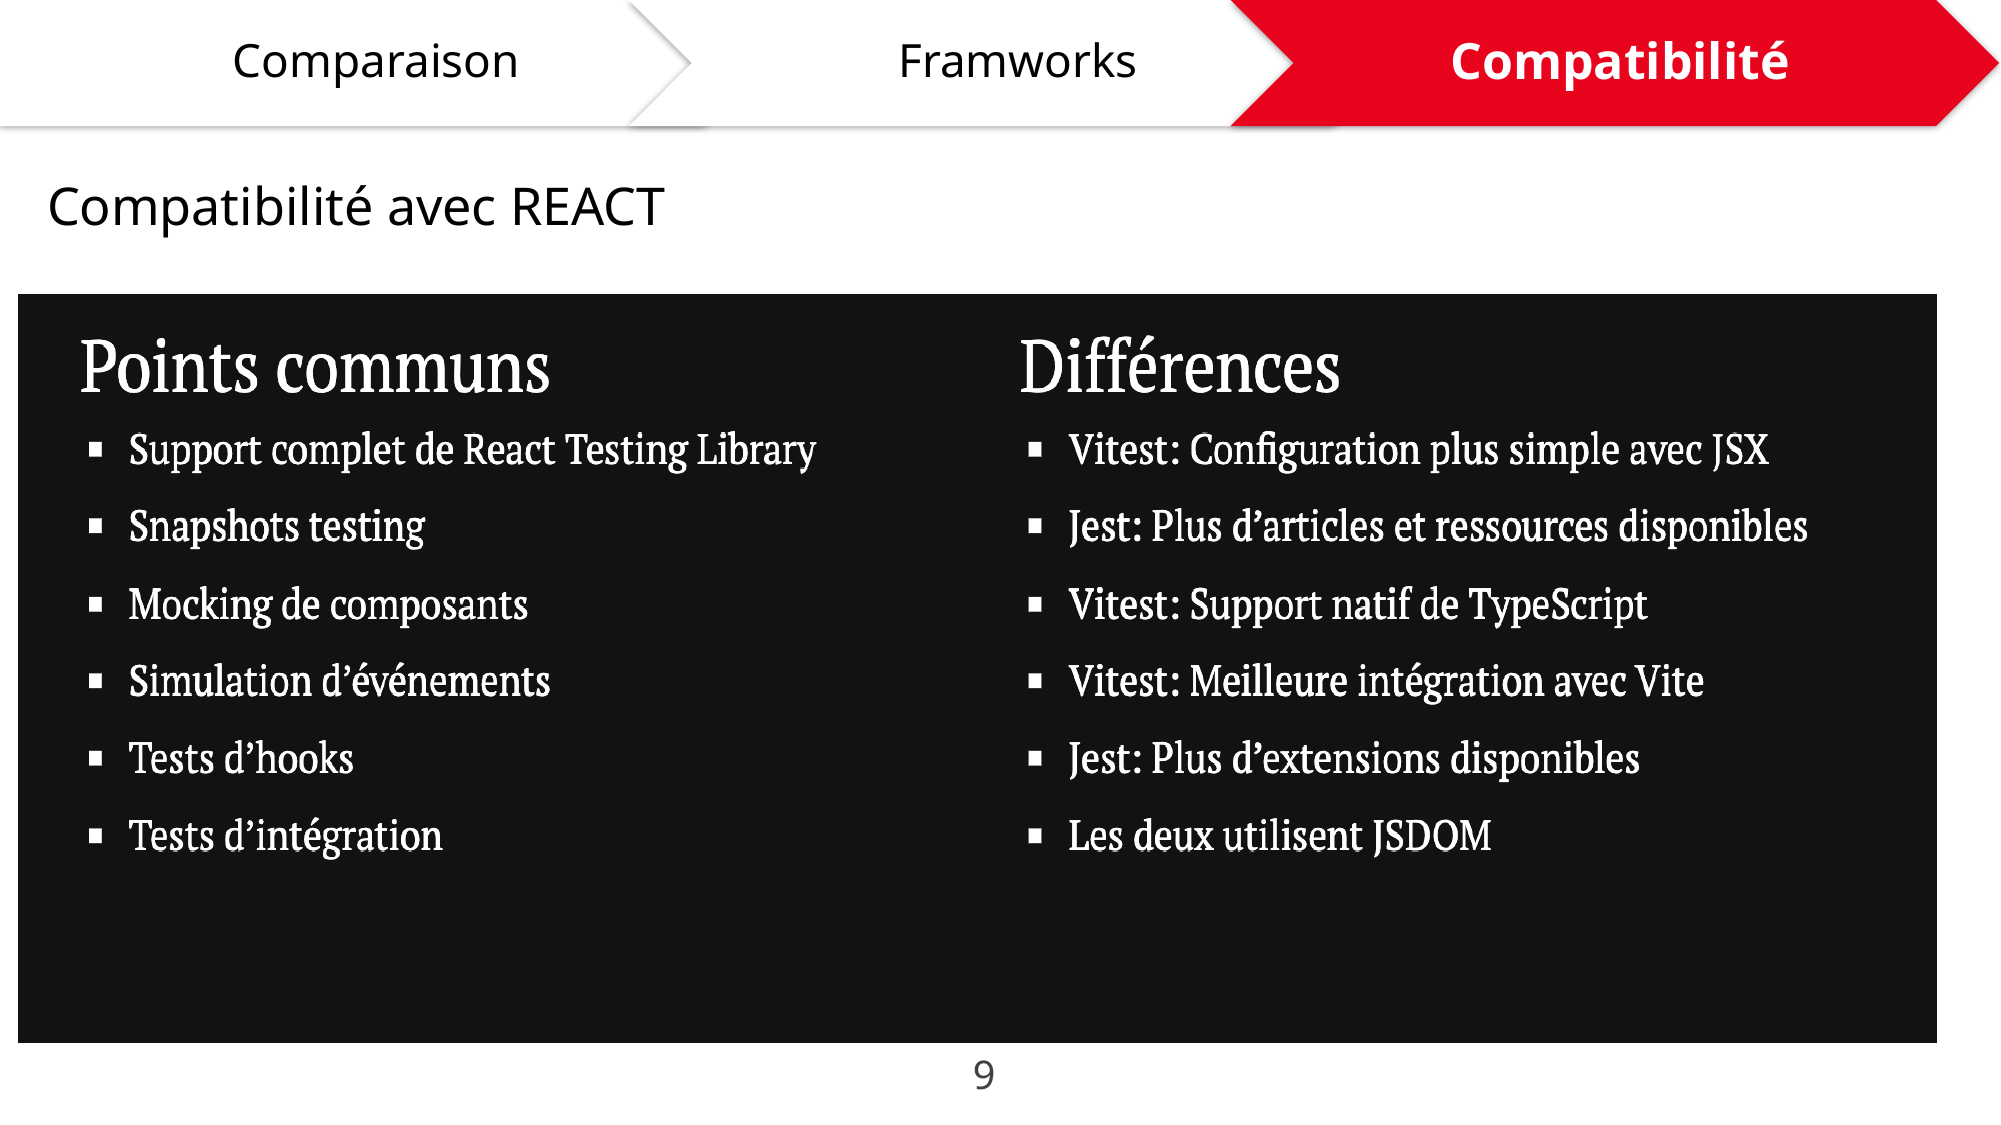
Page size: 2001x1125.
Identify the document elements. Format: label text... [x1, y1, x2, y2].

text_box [628, 0, 1230, 127]
picture [17, 294, 1937, 1043]
text_box Compatibilité avec REACT [41, 167, 1006, 242]
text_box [0, 0, 628, 127]
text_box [1230, 0, 2000, 127]
slide_number 9 [964, 1043, 1005, 1106]
